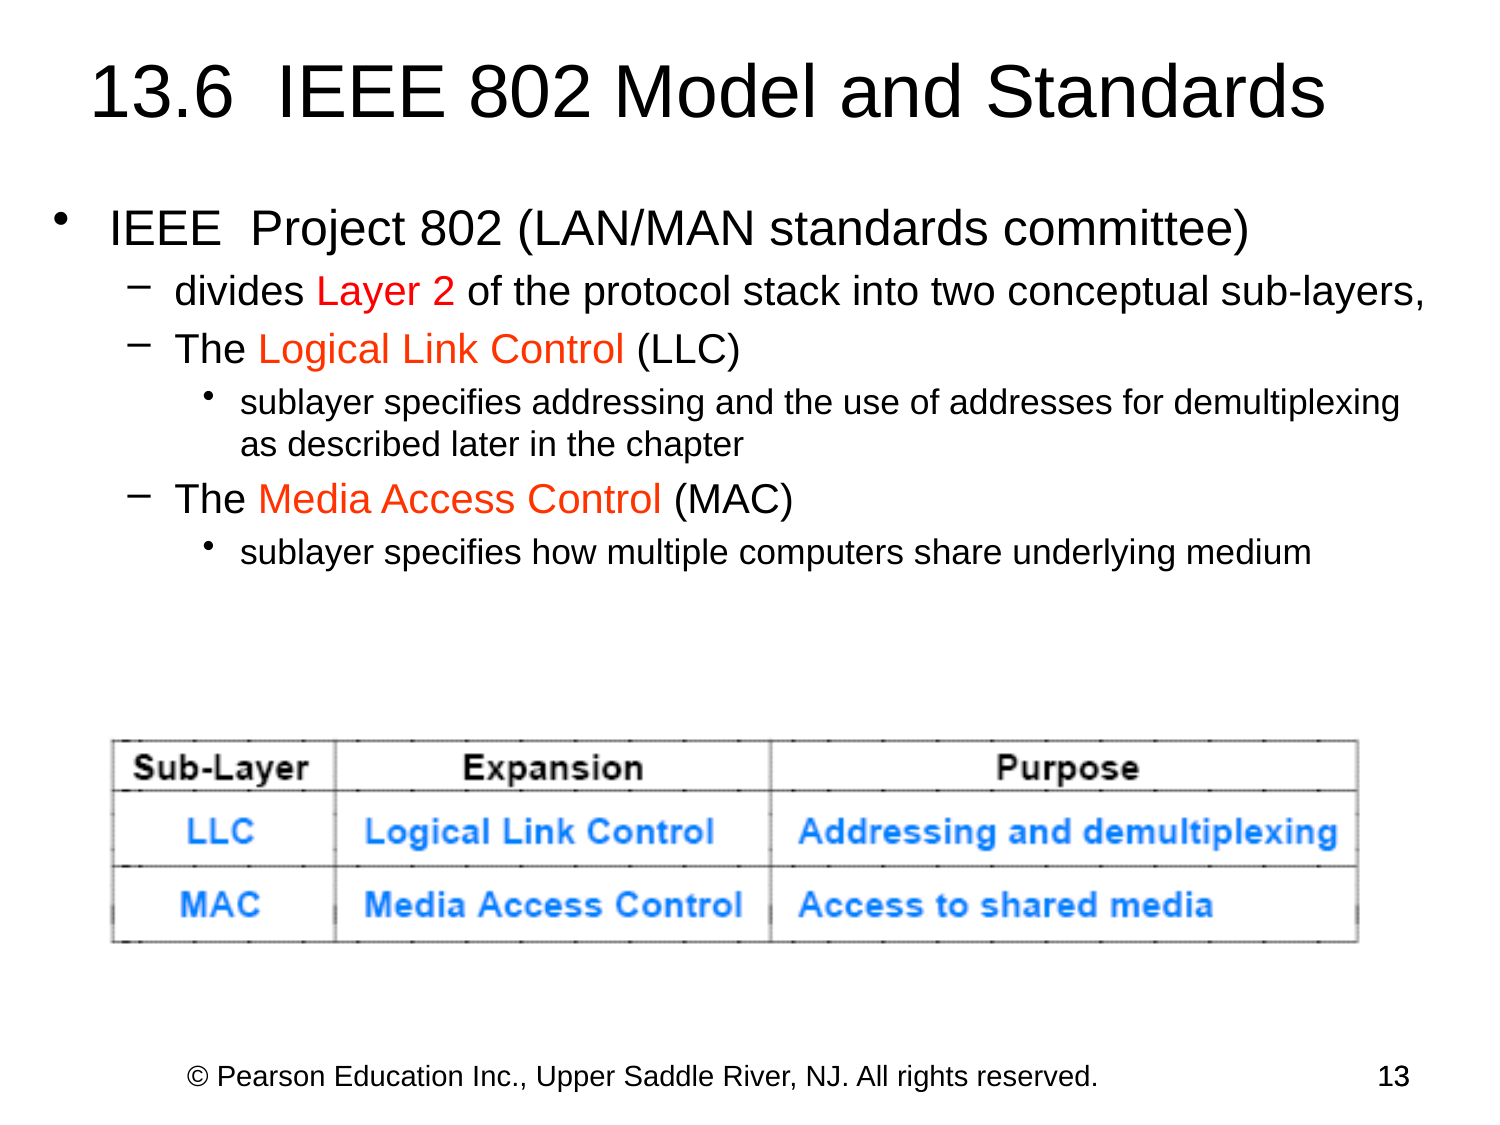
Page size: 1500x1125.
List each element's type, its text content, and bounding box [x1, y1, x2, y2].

list IEEE Project 802 (LAN/MAN standards committee) divides Layer 2 of the protocol stack into two conceptual sub-layers, The Logical Link Control (LLC) sublayer specifies addressing and the use of addresses for demultiplexing as described later in the chapter The Media Access Control (MAC) sublayer specifies how multiple computers share underlying medium [37, 187, 1463, 613]
title 13.6 IEEE 802 Model and Standards [37, 0, 1463, 175]
text_box © Pearson Education Inc., Upper Saddle River, NJ. All rights reserved. [87, 1050, 1200, 1103]
slide_number 13 [1224, 1049, 1426, 1103]
picture [87, 712, 1386, 976]
